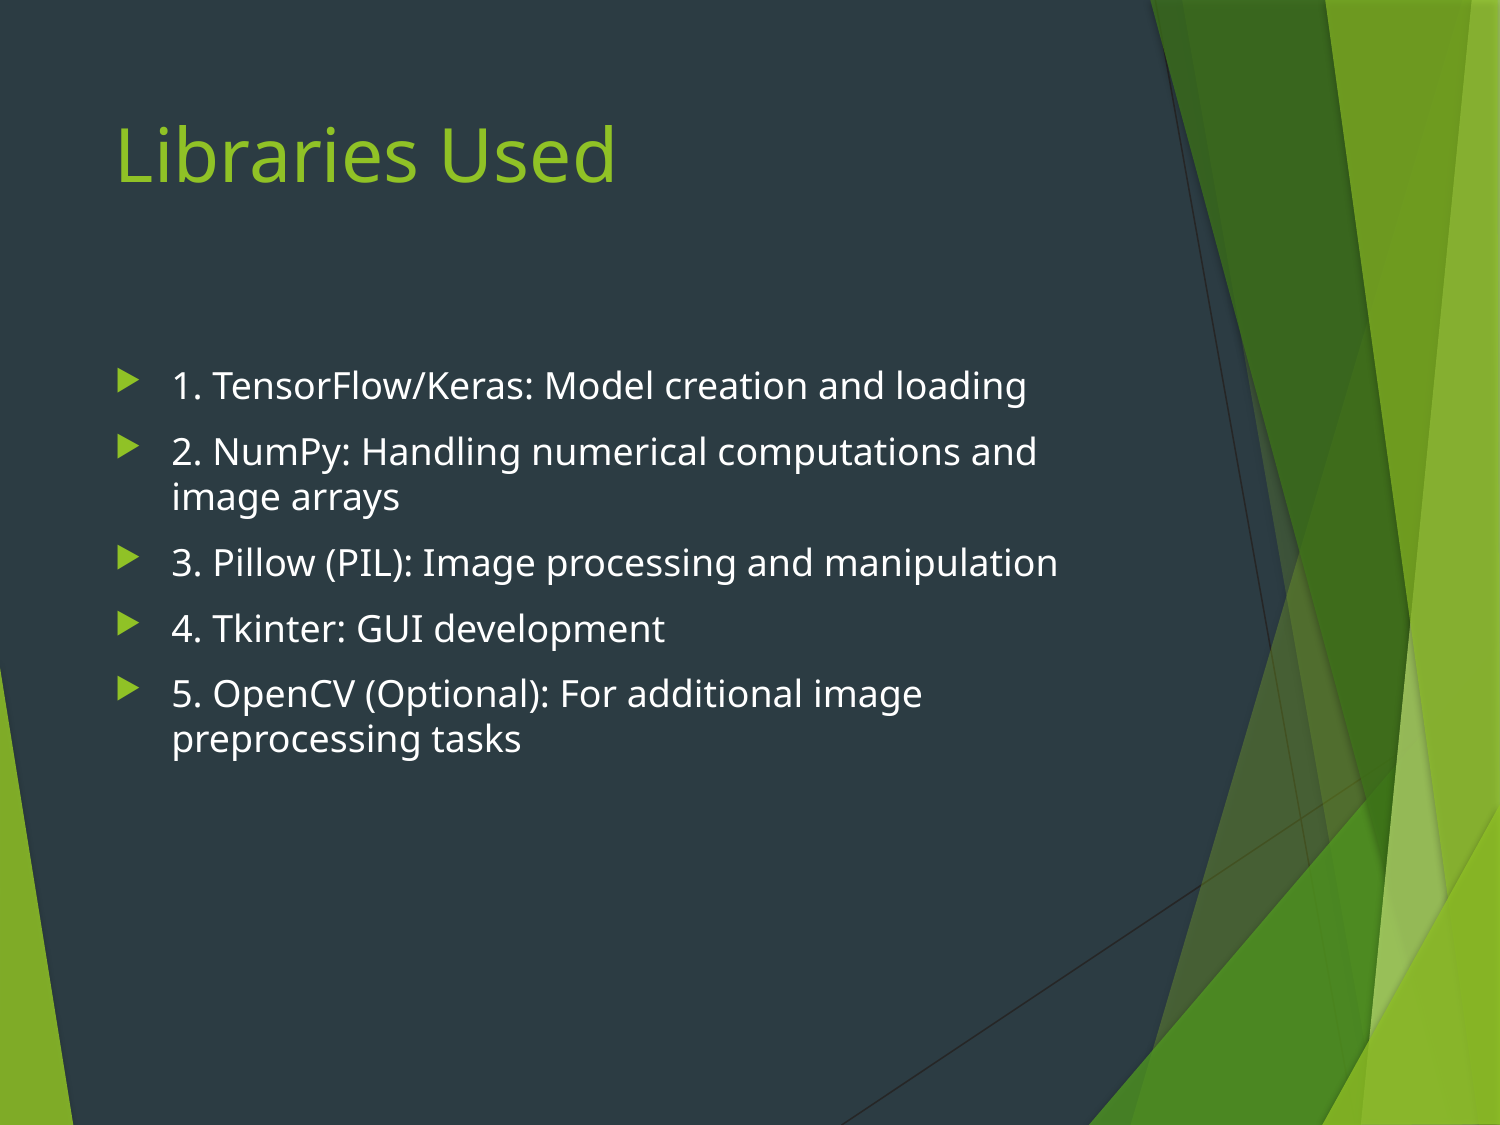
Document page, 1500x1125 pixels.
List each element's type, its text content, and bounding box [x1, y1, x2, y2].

list 1. TensorFlow/Keras: Model creation and loading 2. NumPy: Handling numerical computations and image arrays 3. Pillow (PIL): Image processing and manipulation 4. Tkinter: GUI development 5. OpenCV (Optional): For additional image preprocessing tasks [99, 354, 1142, 992]
title Libraries Used [99, 99, 1142, 317]
